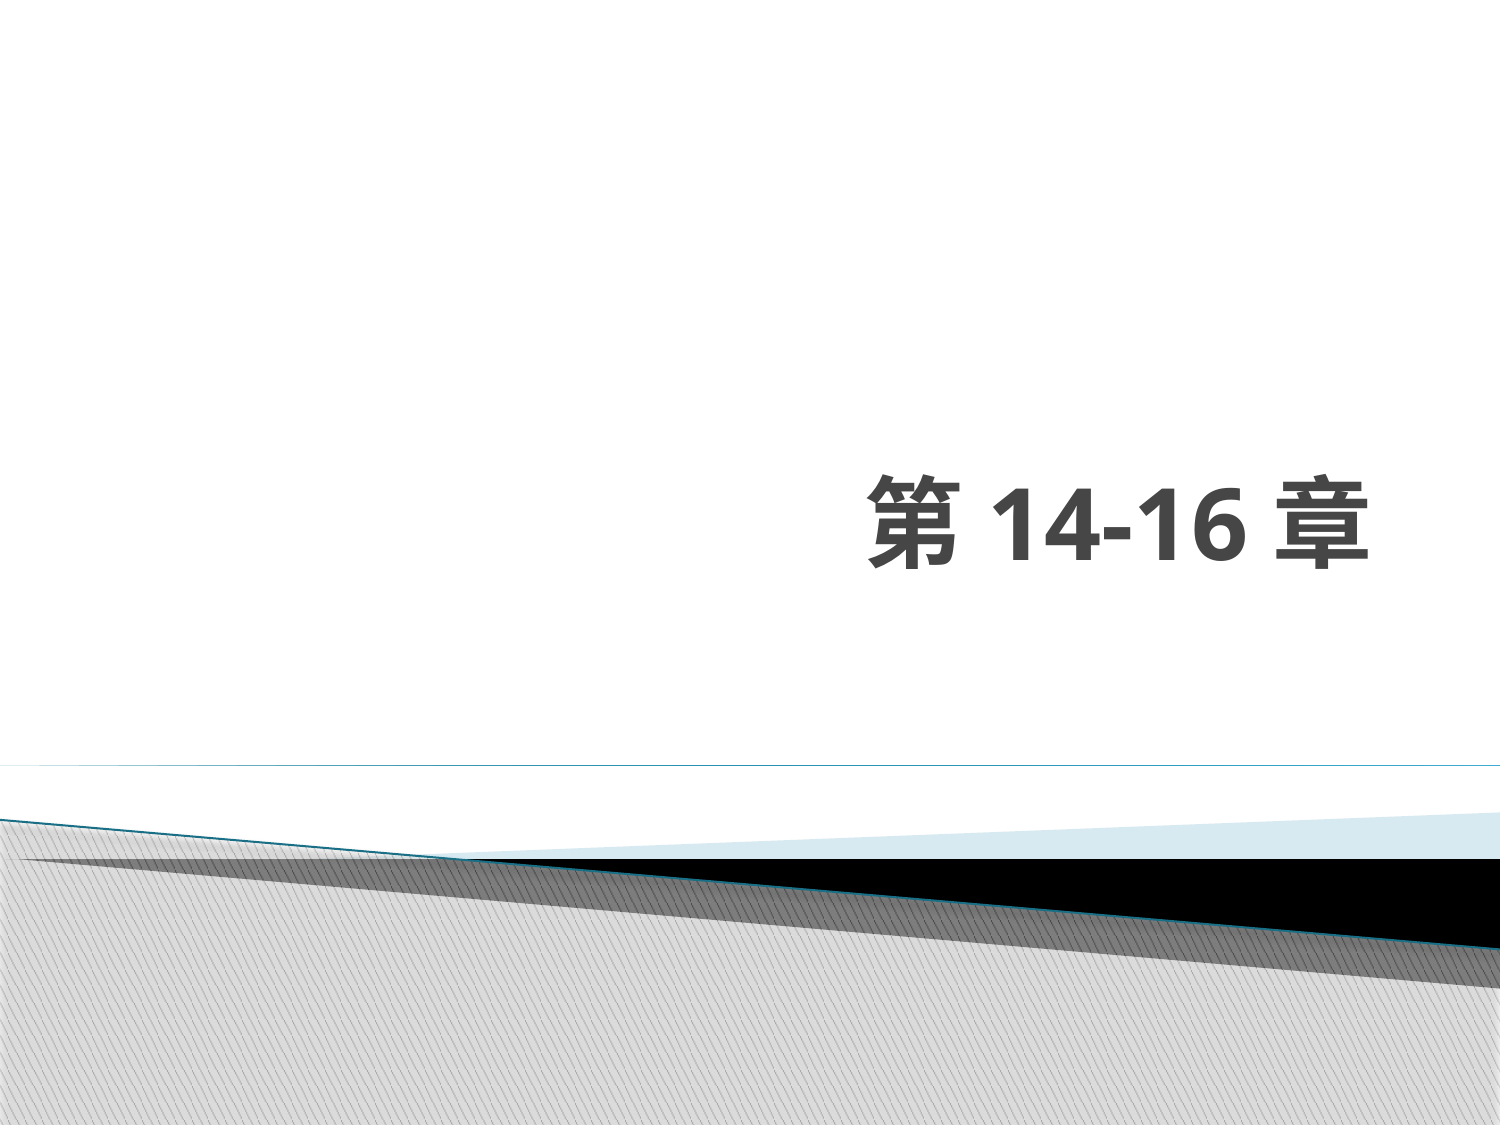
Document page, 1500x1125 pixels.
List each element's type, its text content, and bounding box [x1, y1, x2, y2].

title 第14-16章 [112, 287, 1388, 588]
picture [5, 859, 1500, 989]
